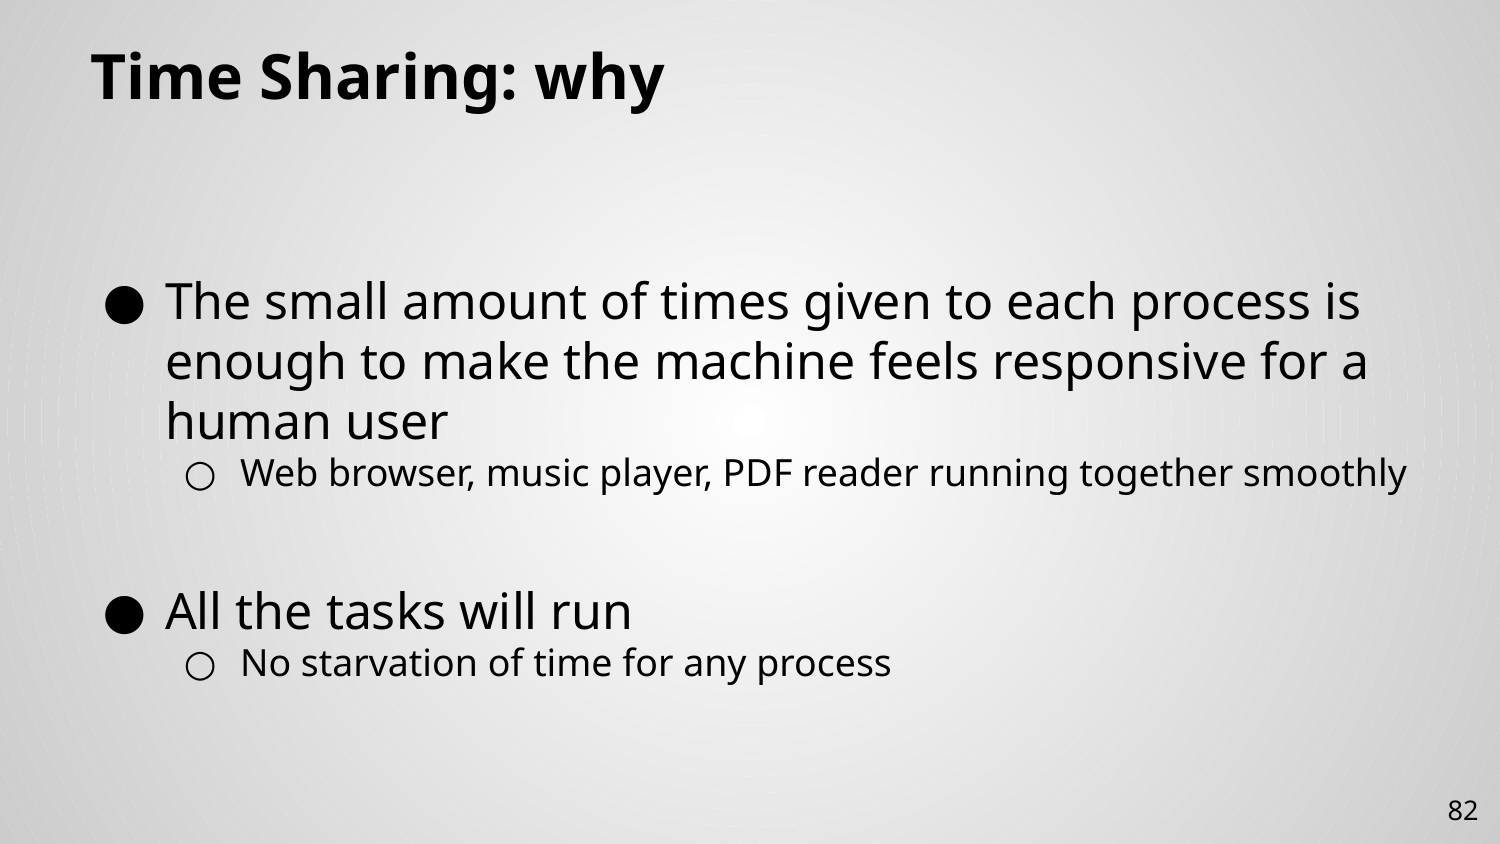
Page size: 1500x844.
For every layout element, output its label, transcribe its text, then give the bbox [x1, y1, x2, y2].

slide_number 82 [1403, 779, 1494, 844]
title Time Sharing: why [75, 33, 1425, 128]
list The small amount of times given to each process is enough to make the machine feels responsive for a human user Web browser, music player, PDF reader running together smoothly All the tasks will run No starvation of time for any process [75, 145, 1425, 808]
